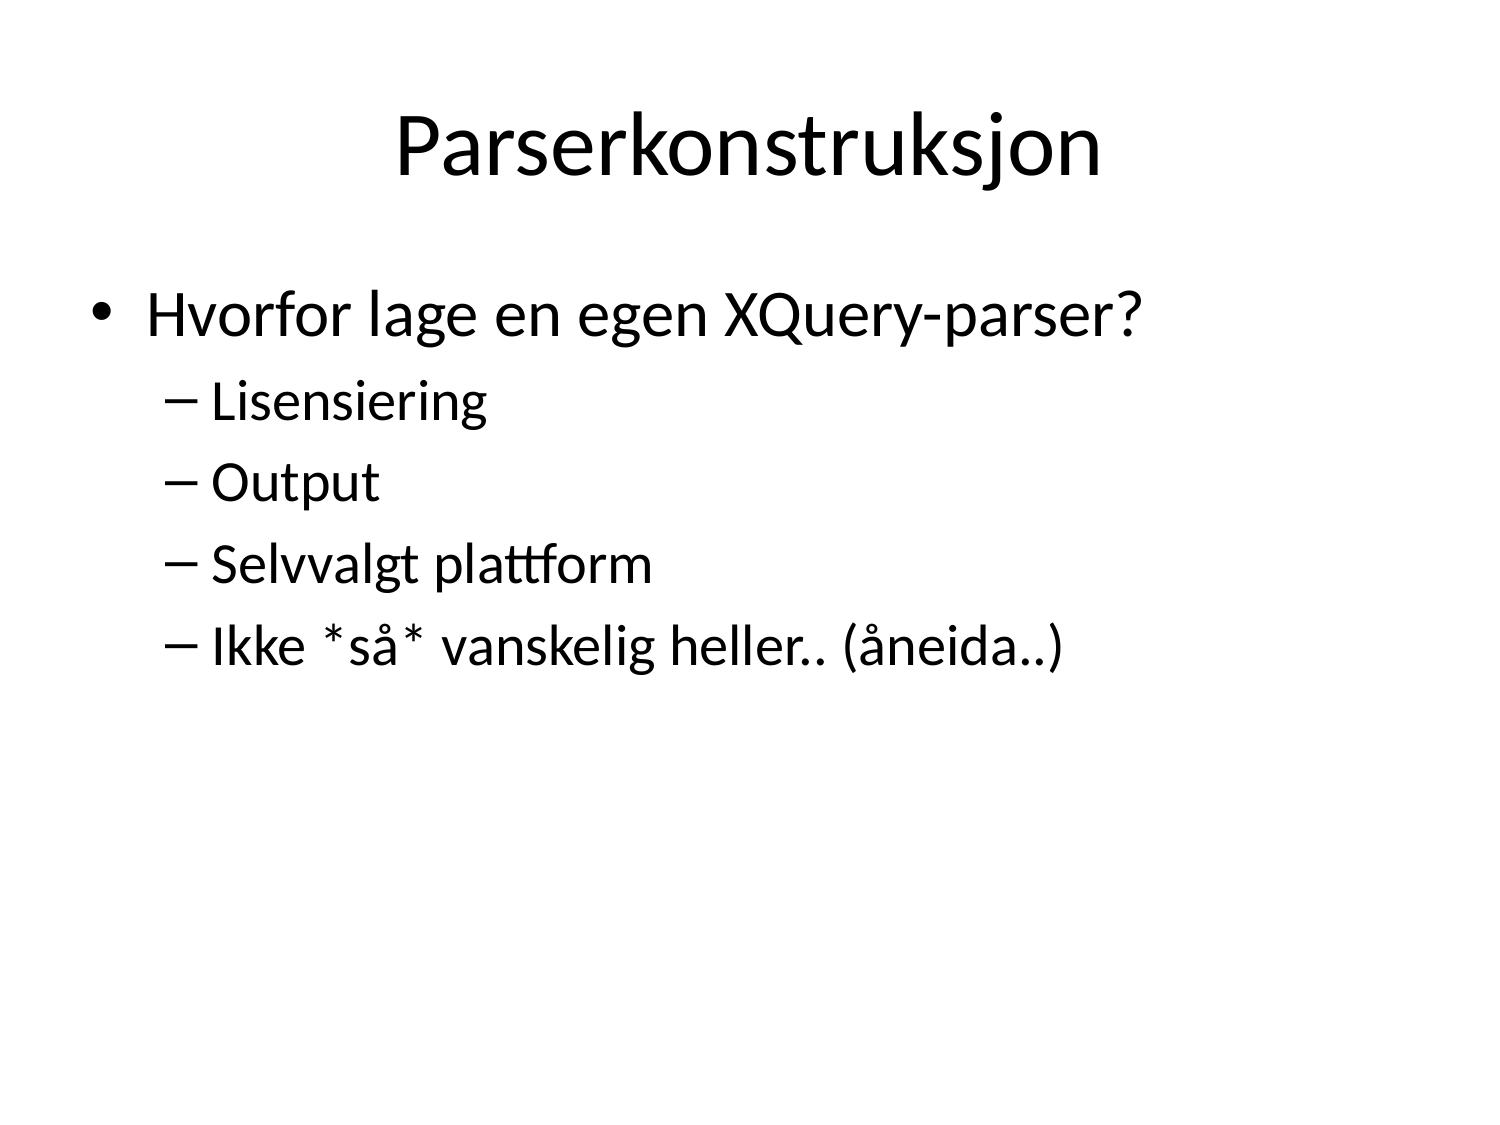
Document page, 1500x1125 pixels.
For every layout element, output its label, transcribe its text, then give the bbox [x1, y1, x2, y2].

list Hvorfor lage en egen XQuery-parser? Lisensiering Output Selvvalgt plattform Ikke *så* vanskelig heller.. (åneida..) [75, 262, 1425, 1005]
title Parserkonstruksjon [75, 45, 1425, 233]
